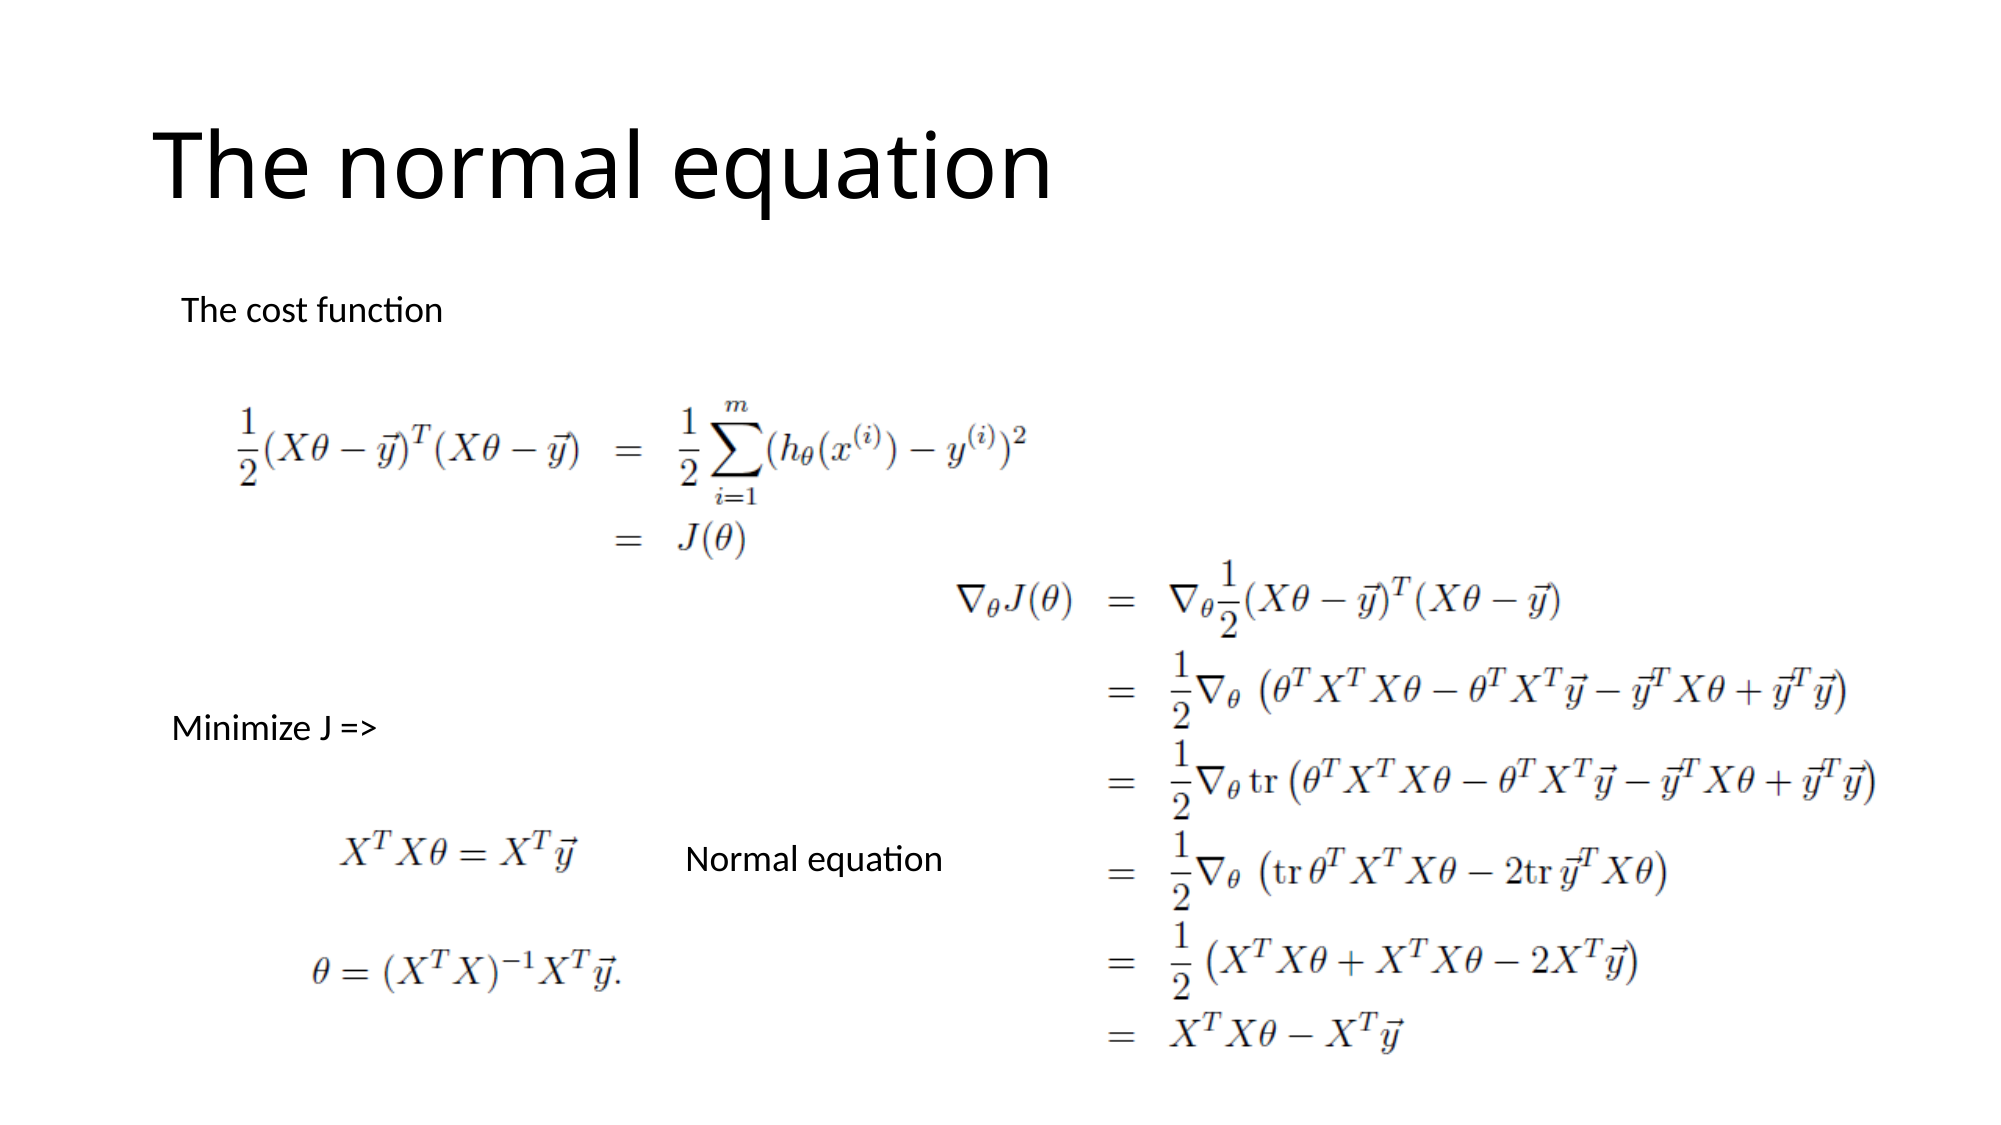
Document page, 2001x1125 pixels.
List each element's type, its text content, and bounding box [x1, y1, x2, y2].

title The normal equation [137, 59, 1863, 278]
text_box Normal equation [670, 826, 949, 887]
picture [949, 544, 1908, 1078]
picture [296, 923, 629, 1006]
text_box The cost function [166, 277, 669, 337]
picture [296, 799, 604, 893]
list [188, 379, 1072, 582]
